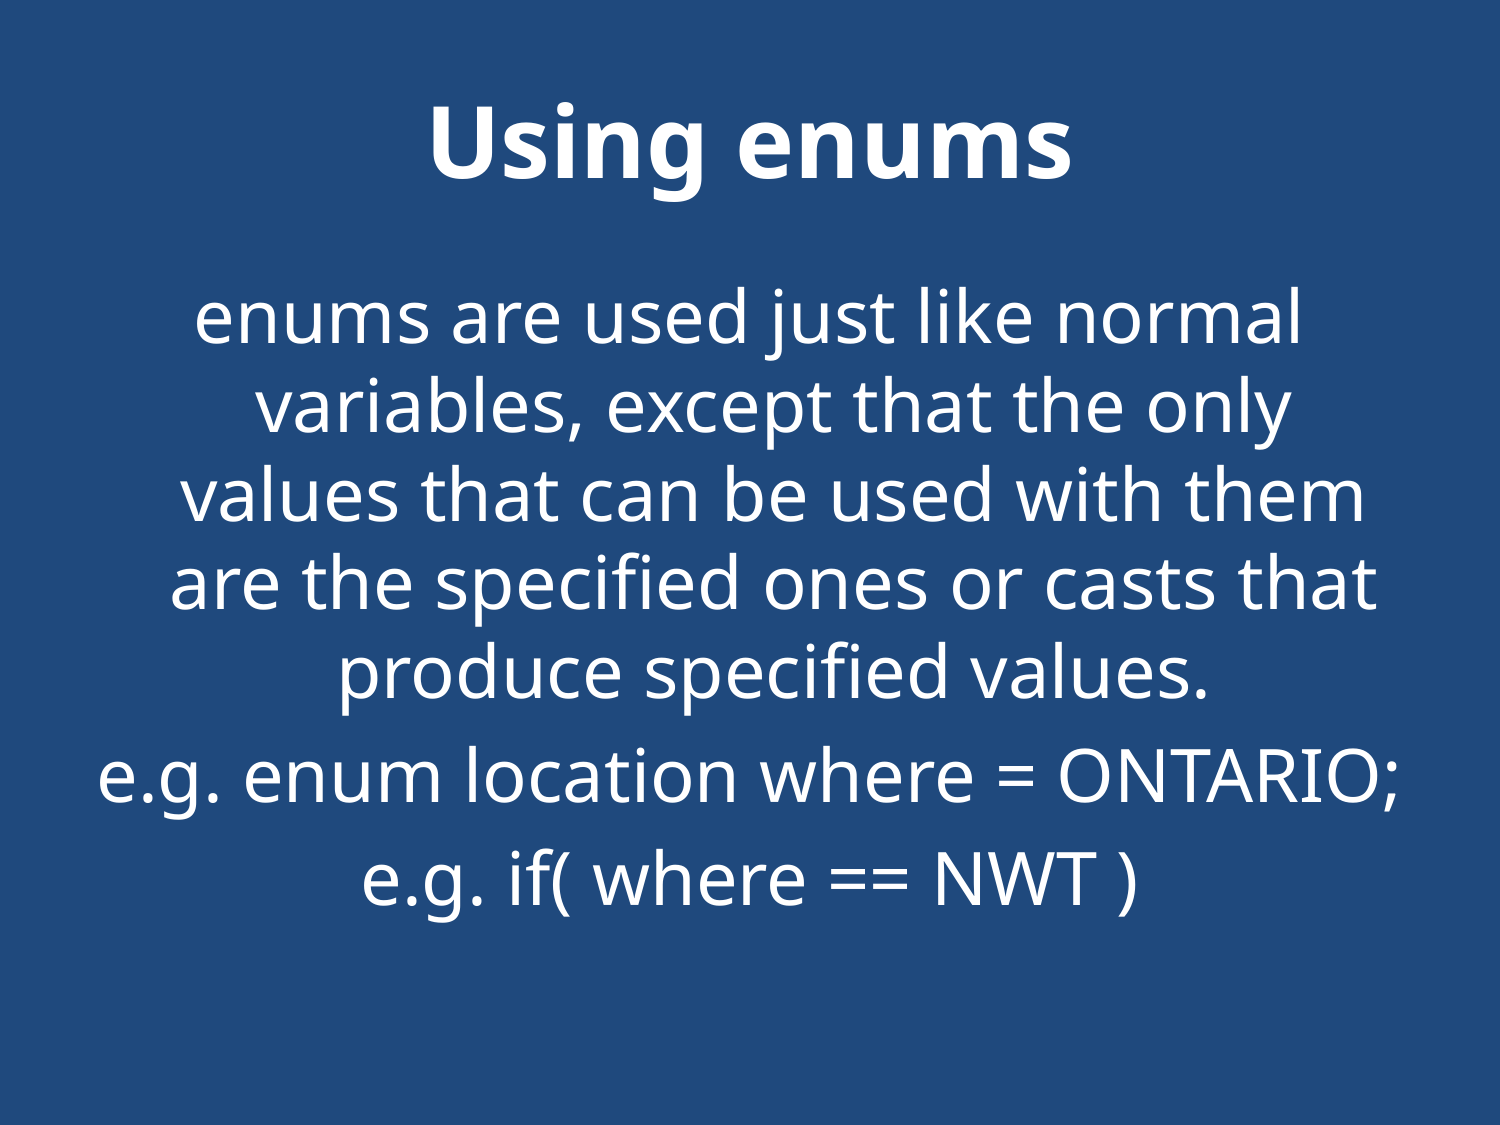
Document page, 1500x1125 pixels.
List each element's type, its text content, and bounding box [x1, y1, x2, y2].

list enums are used just like normal variables, except that the only values that can be used with them are the specified ones or casts that produce specified values. e.g. enum location where = ONTARIO; e.g. if( where == NWT ) [75, 262, 1425, 1005]
title Using enums [75, 45, 1425, 233]
